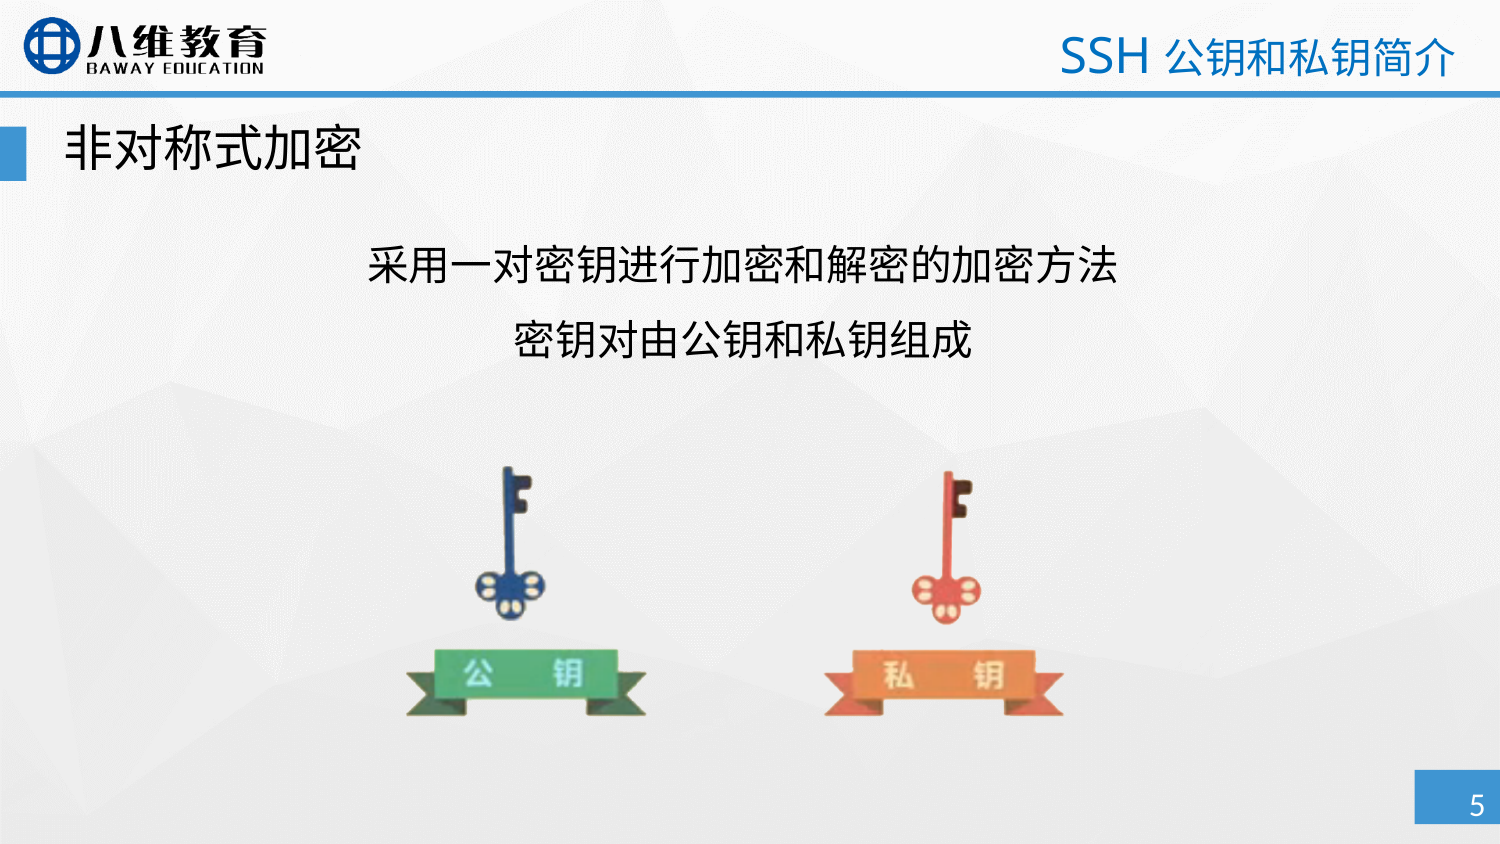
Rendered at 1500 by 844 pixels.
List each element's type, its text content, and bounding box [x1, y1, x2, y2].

text_box 采用一对密钥进行加密和解密的加密方法 密钥对由公钥和私钥组成 [156, 206, 1330, 372]
title SSH公钥和私钥简介 [360, 23, 1471, 95]
text_box 非对称式加密 [48, 109, 920, 185]
picture [0, 0, 1500, 91]
picture [0, 98, 1500, 844]
